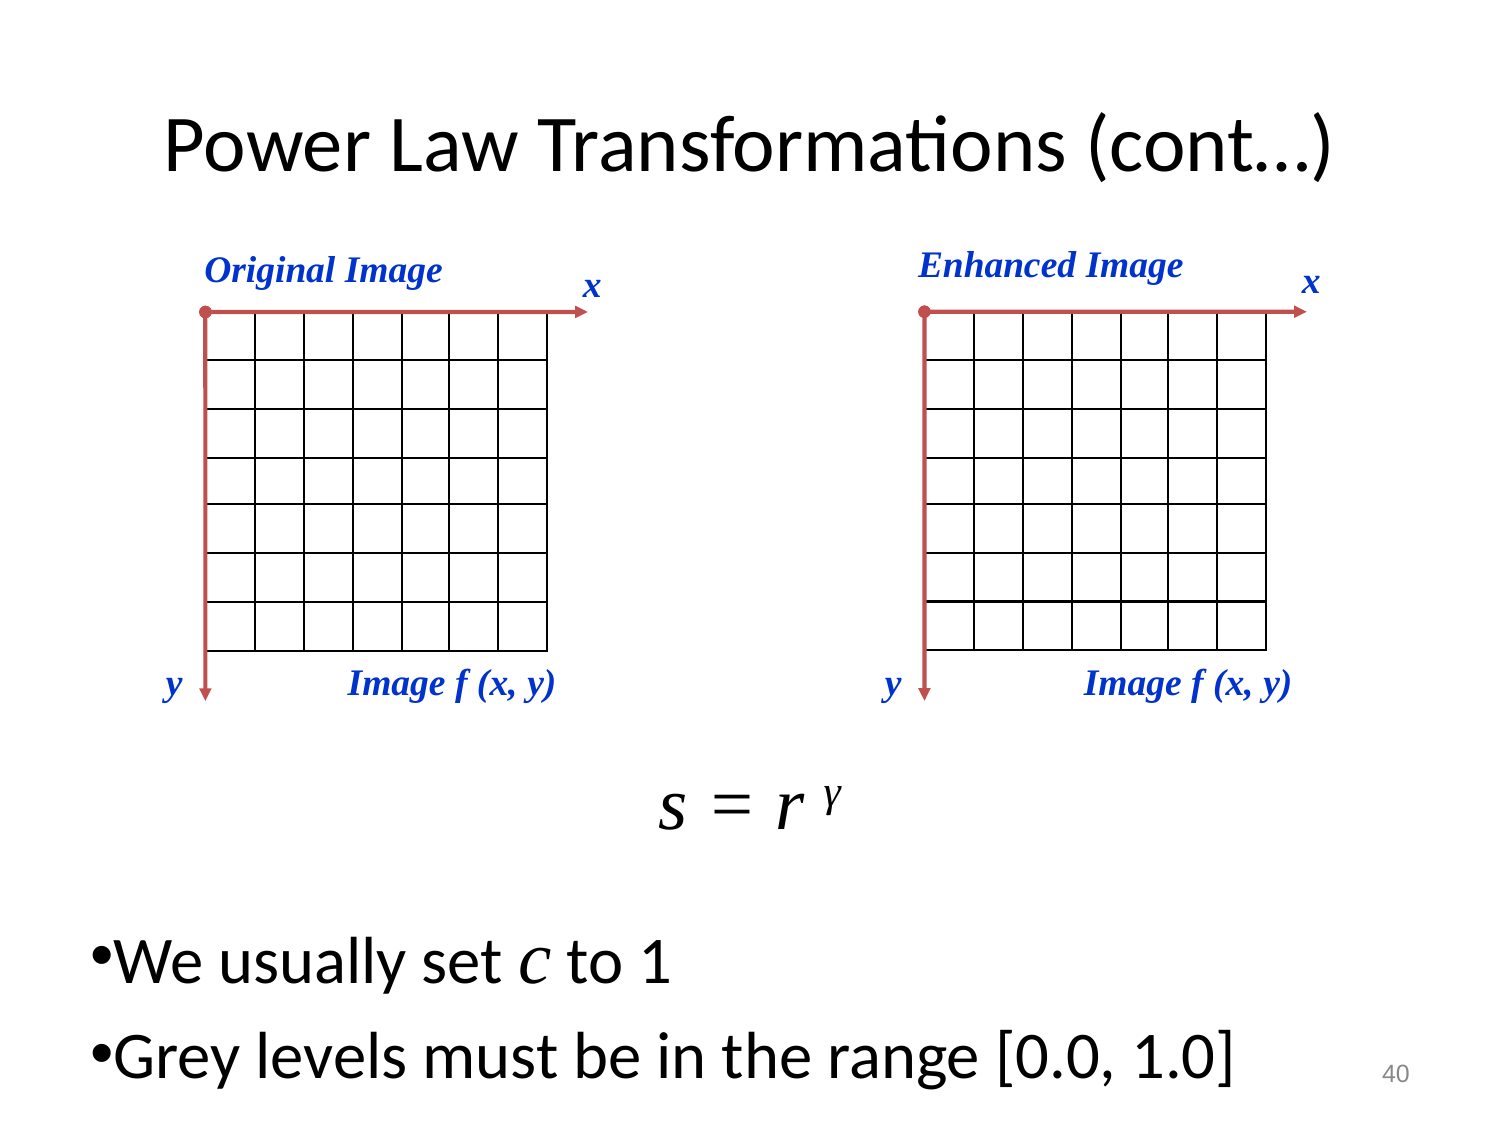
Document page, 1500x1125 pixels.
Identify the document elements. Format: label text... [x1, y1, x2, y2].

title Power Law Transformations (cont…) [75, 45, 1425, 233]
list We usually set c to 1 Grey levels must be in the range [0.0, 1.0] [75, 901, 1425, 1125]
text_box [869, 232, 1337, 712]
slide_number 40 [1074, 1042, 1425, 1103]
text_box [150, 236, 618, 712]
text_box s = r γ [643, 747, 856, 852]
